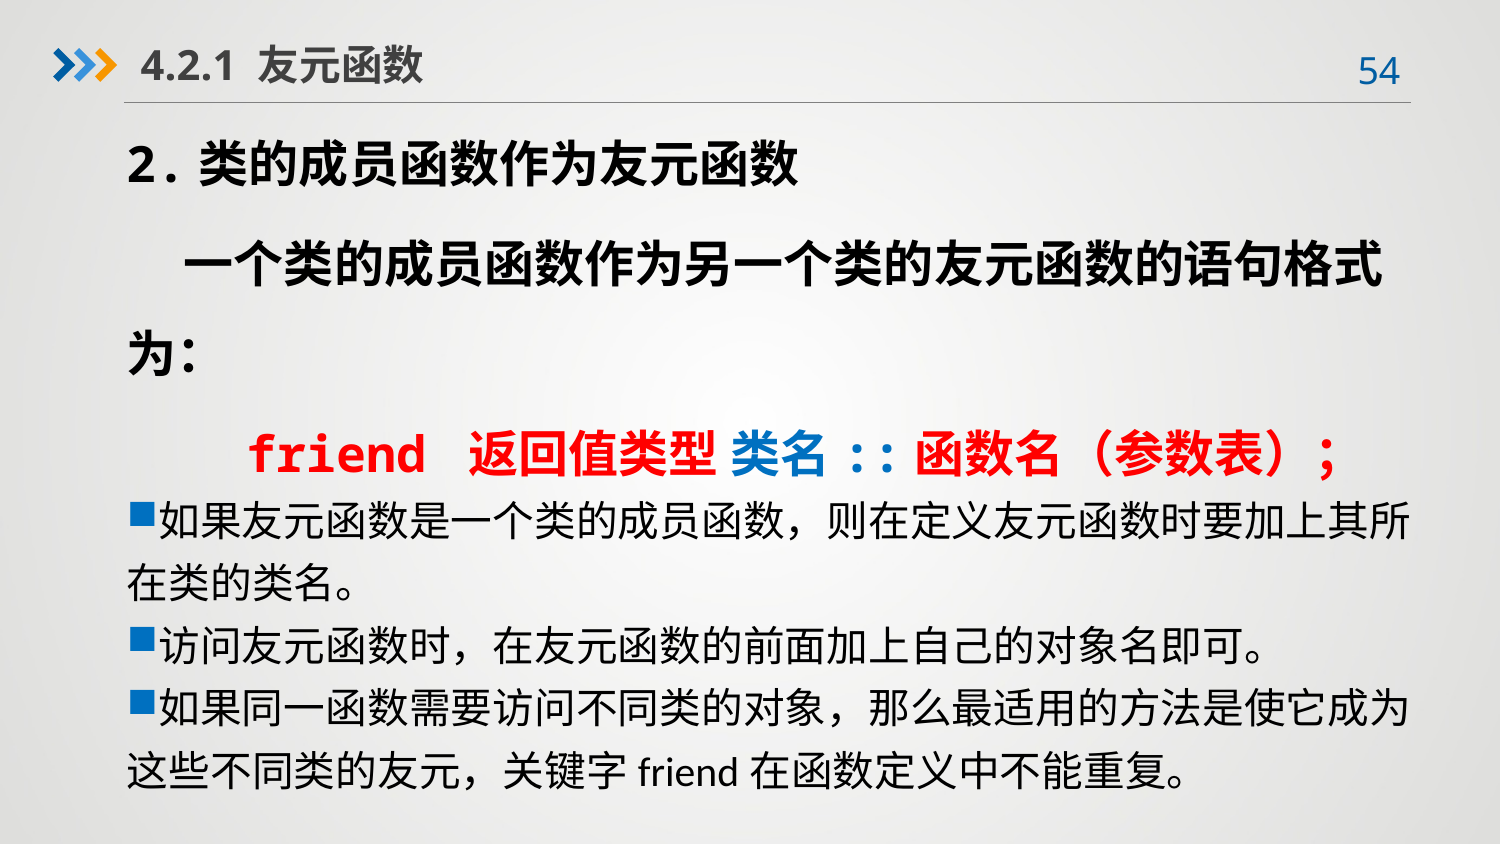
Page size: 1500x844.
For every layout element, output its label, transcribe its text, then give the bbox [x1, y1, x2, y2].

text_box 4.2.1 友元函数 [140, 32, 659, 95]
text_box 2.类的成员函数作为友元函数 一个类的成员函数作为另一个类的友元函数的语句格式为： friend 返回值类型 类名::函数名（参数表）； 如果友元函数是一个类的成员函数，则在定义友元函数时要加上其所在类的类名。 访问友元函数时，在友元函数的前面加上自己的对象名即可。 如果同一函数需要访问不同类的对象，那么最适用的方法是使它成为这些不同类的友元，关键字friend在函数定义中不能重复。 [112, 95, 1459, 803]
picture [0, 0, 1500, 844]
